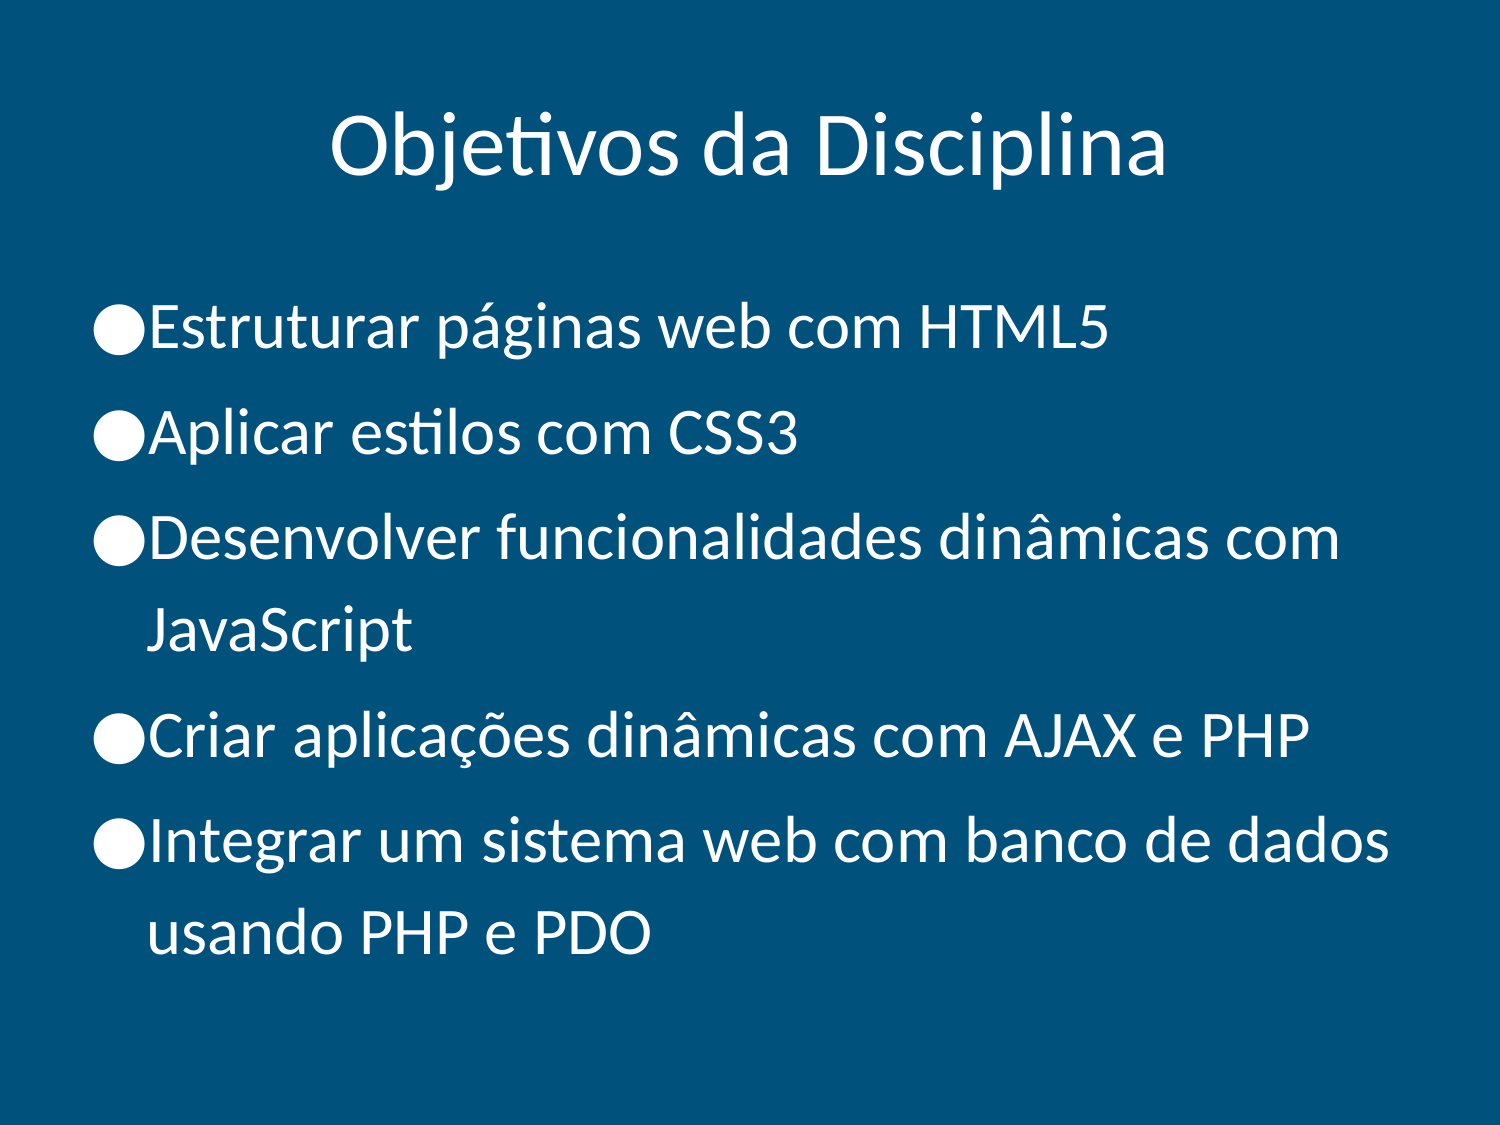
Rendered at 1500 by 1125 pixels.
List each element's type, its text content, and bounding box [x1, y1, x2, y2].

title Objetivos da Disciplina [75, 45, 1425, 233]
list Estruturar páginas web com HTML5 Aplicar estilos com CSS3 Desenvolver funcionalidades dinâmicas com JavaScript Criar aplicações dinâmicas com AJAX e PHP Integrar um sistema web com banco de dados usando PHP e PDO [75, 262, 1425, 1005]
